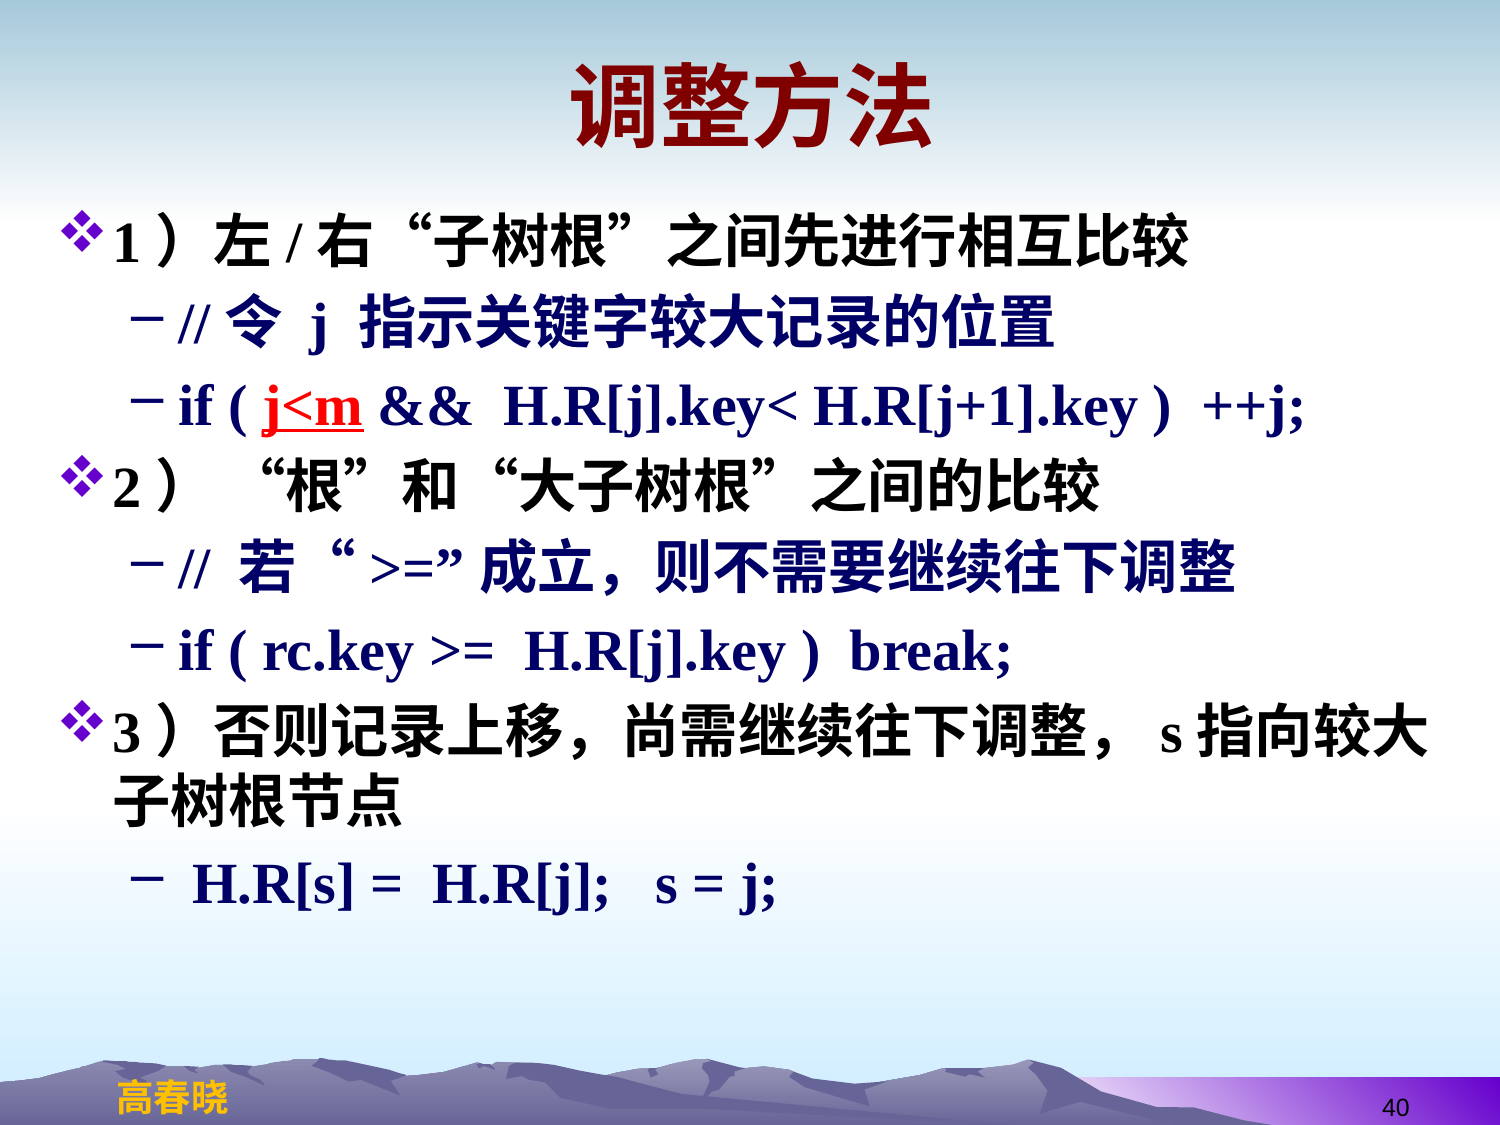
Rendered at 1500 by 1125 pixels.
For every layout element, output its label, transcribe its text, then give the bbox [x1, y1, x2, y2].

title 调整方法 [76, 18, 1428, 188]
list 1）左/右“子树根”之间先进行相互比较 //令 j 指示关键字较大记录的位置 if ( j<m && H.R[j].key< H.R[j+1].key ) ++j; 2） “根”和“大子树根”之间的比较 // 若“>=”成立，则不需要继续往下调整 if ( rc.key >= H.R[j].key ) break; 3）否则记录上移，尚需继续往下调整，s指向较大子树根节点 H.R[s] = H.R[j]; s = j; [41, 196, 1459, 1047]
slide_number 40 [1074, 1054, 1426, 1125]
